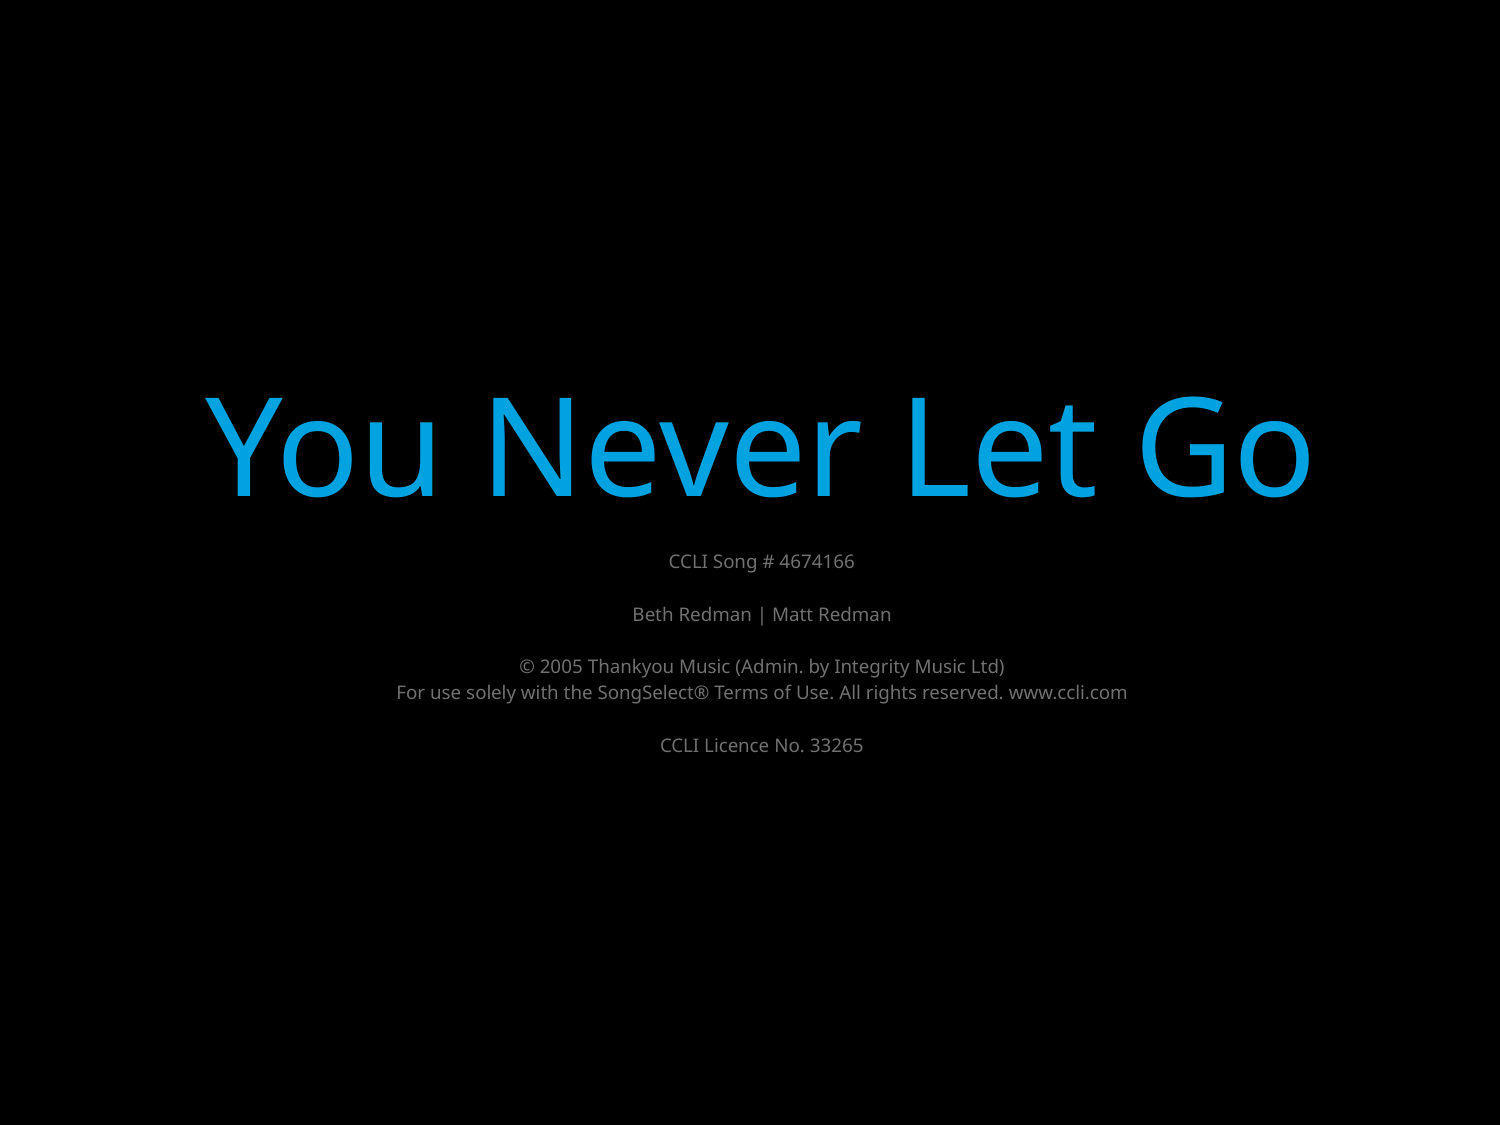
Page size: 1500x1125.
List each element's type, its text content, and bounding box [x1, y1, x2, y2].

subtitle You Never Let Go CCLI Song # 4674166 Beth Redman | Matt Redman © 2005 Thankyou Music (Admin. by Integrity Music Ltd) For use solely with the SongSelect® Terms of Use. All rights reserved. www.ccli.com CCLI Licence No. 33265 [53, 30, 1471, 1094]
